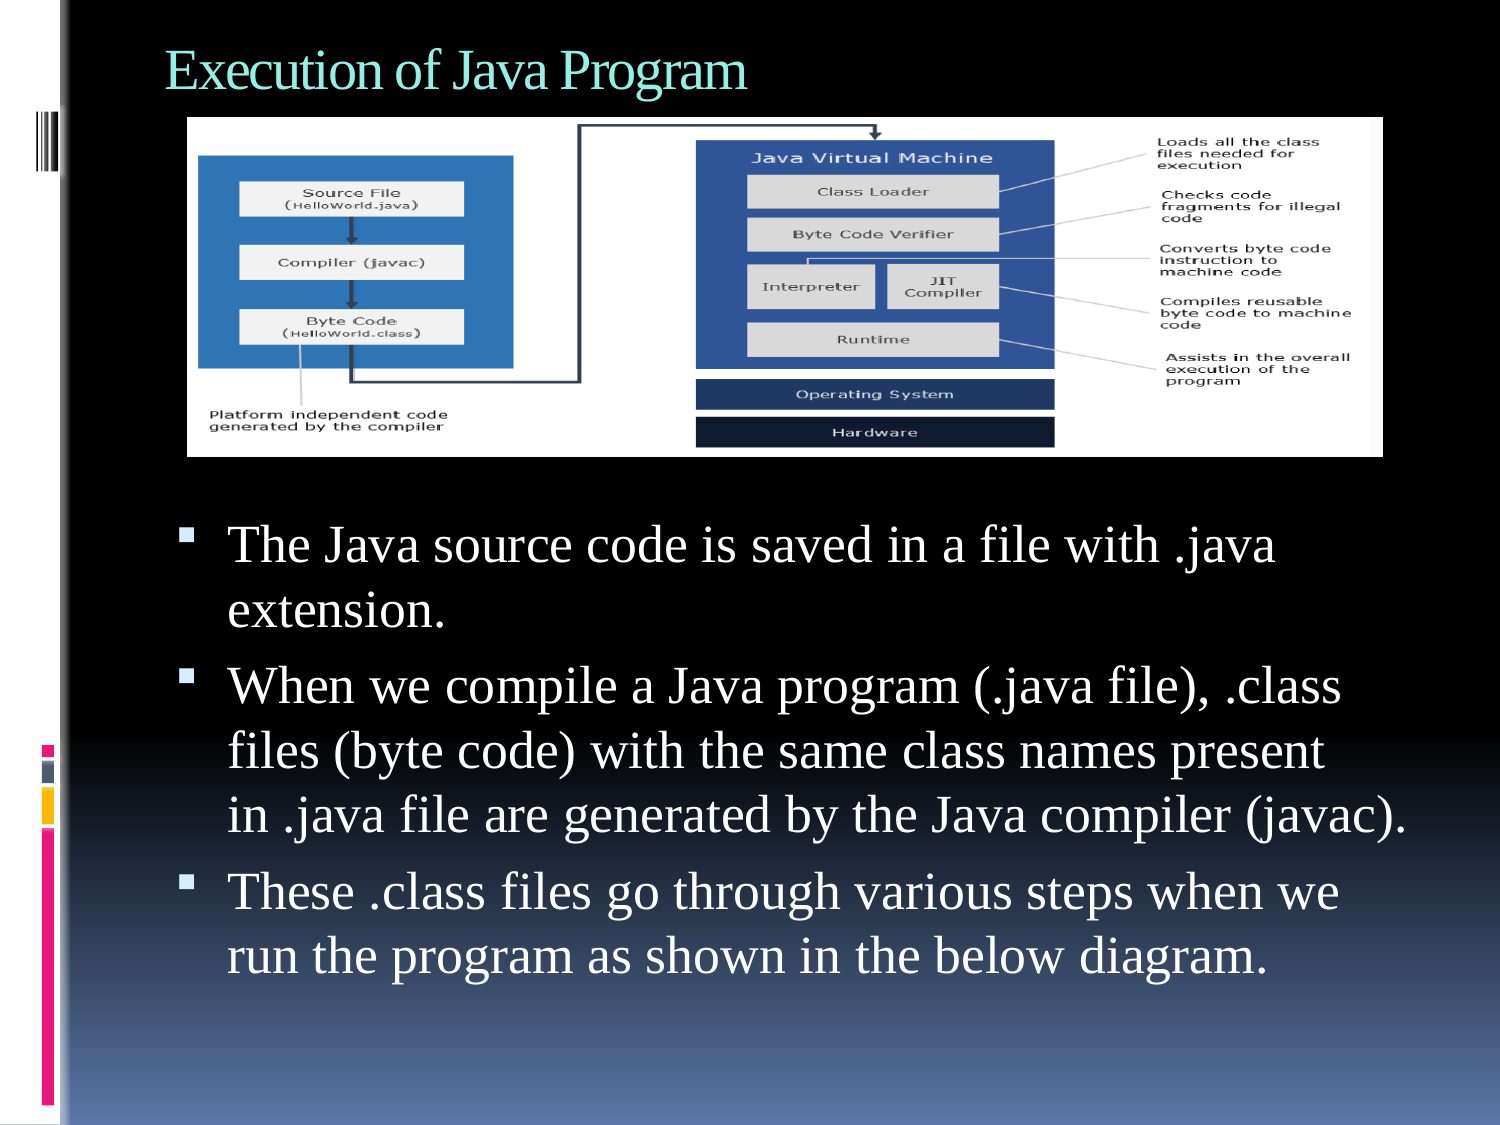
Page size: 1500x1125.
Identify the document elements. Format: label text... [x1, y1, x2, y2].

list The Java source code is saved in a file with .java extension. When we compile a Java program (.java file), .class files (byte code) with the same class names present in .java file are generated by the Java compiler (javac). These .class files go through various steps when we run the program as shown in the below diagram. [150, 117, 1425, 1043]
title Execution of Java Program [150, 23, 1425, 117]
picture [187, 116, 1384, 458]
